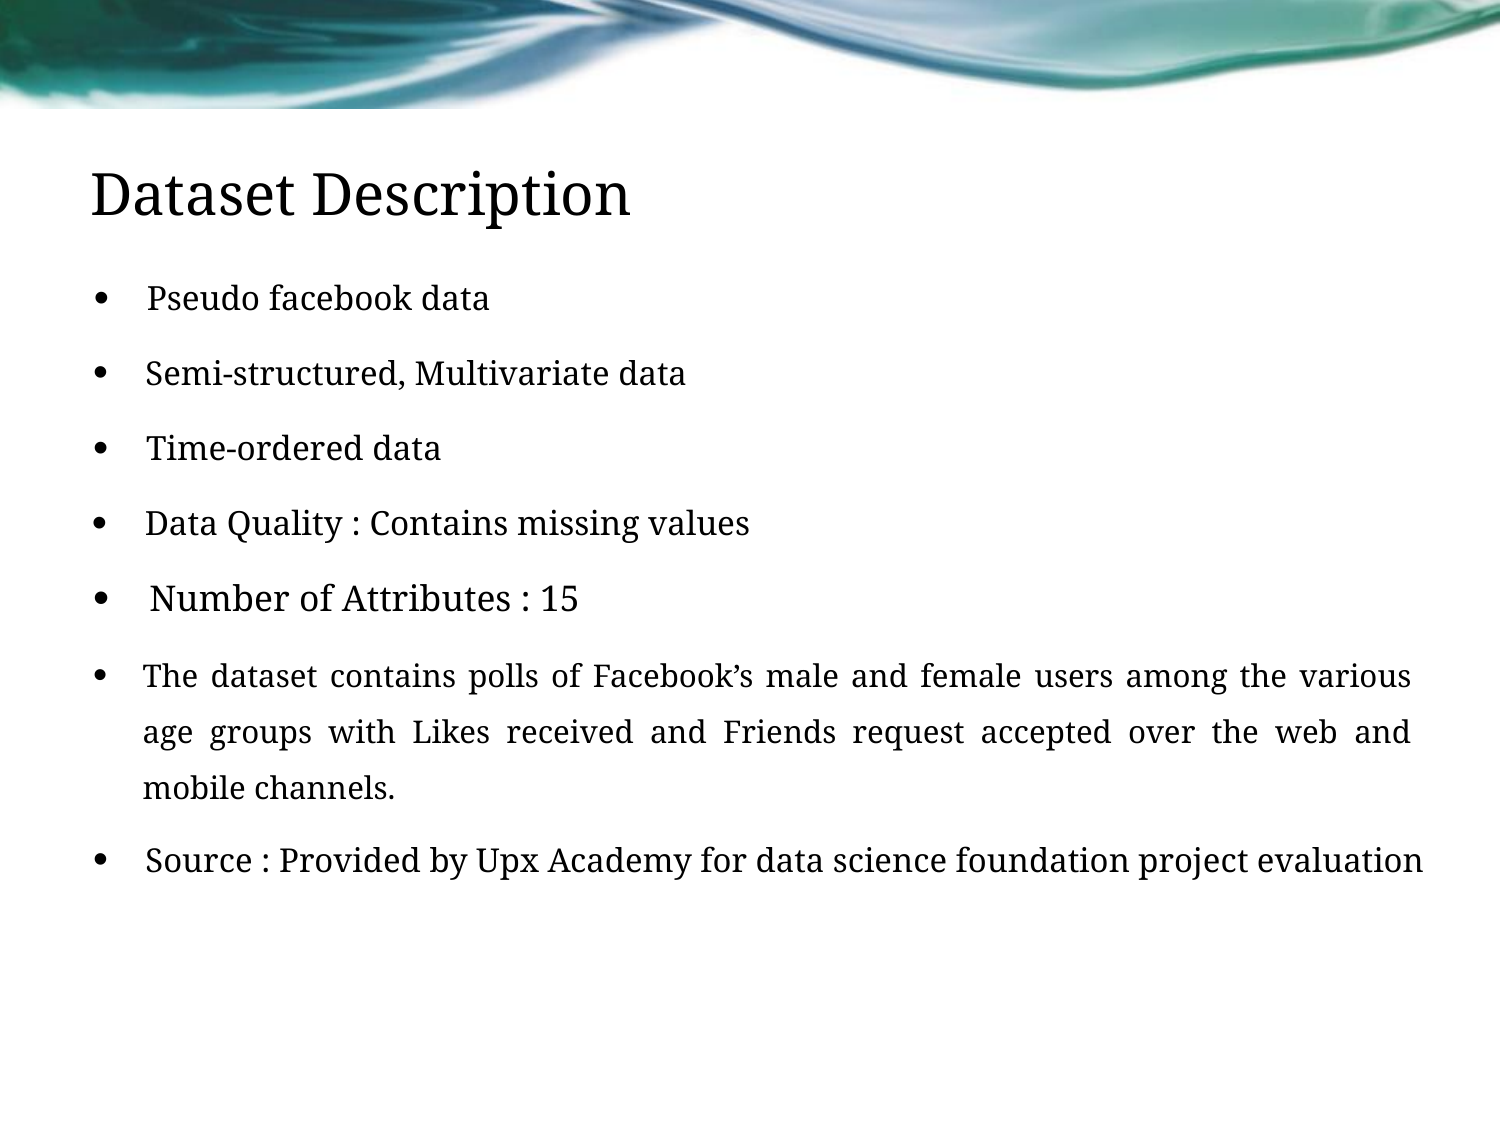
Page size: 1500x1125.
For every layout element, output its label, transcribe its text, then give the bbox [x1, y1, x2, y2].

title Dataset Description [75, 149, 1425, 300]
text_box Data Quality : Contains missing values [76, 474, 1427, 550]
picture [0, 0, 1500, 109]
text_box Time-ordered data [78, 399, 1429, 475]
text_box Number of Attributes : 15 [78, 547, 1416, 629]
text_box Source : Provided by Upx Academy for data science foundation project evaluation [78, 812, 1446, 888]
text_box The dataset contains polls of Facebook’s male and female users among the various age groups with Likes received and Friends request accepted over the web and mobile channels. [78, 629, 1429, 814]
text_box Pseudo facebook data [78, 249, 1429, 325]
list Semi-structured, Multivariate data [78, 325, 1429, 399]
